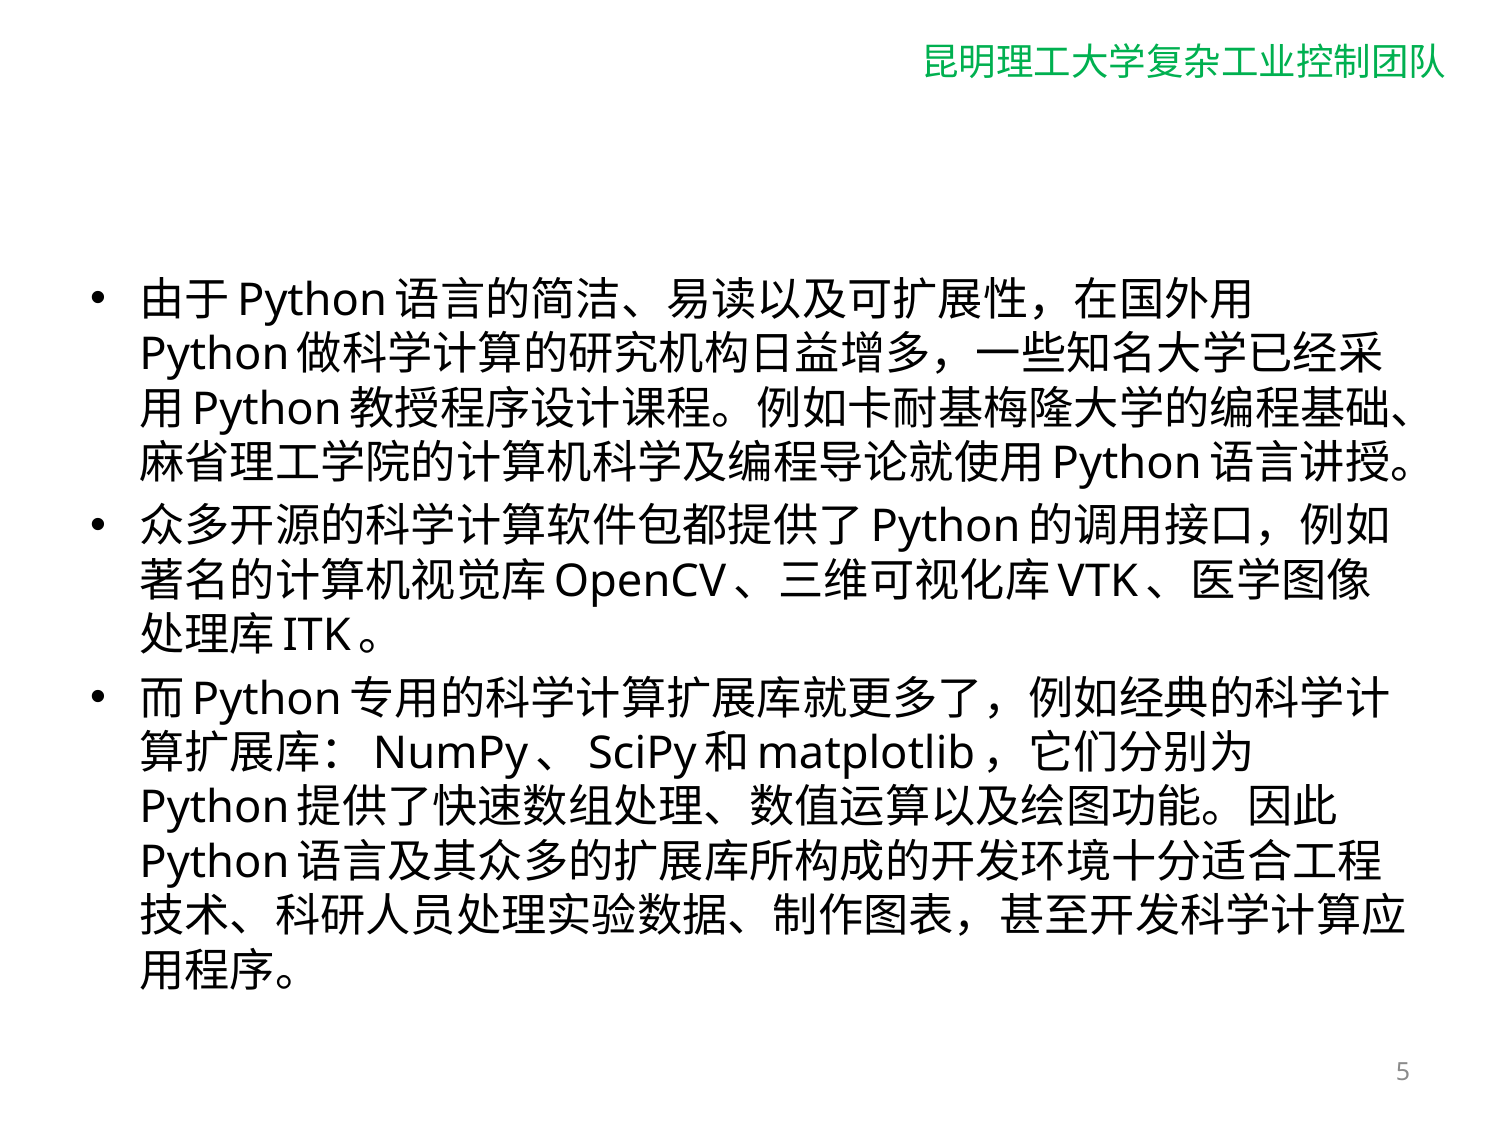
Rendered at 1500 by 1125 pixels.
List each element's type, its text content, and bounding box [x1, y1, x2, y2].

slide_number 5 [1074, 1042, 1425, 1103]
list 由于Python语言的简洁、易读以及可扩展性，在国外用Python做科学计算的研究机构日益增多，一些知名大学已经采用Python教授程序设计课程。例如卡耐基梅隆大学的编程基础、麻省理工学院的计算机科学及编程导论就使用Python语言讲授。 众多开源的科学计算软件包都提供了Python的调用接口，例如著名的计算机视觉库OpenCV、三维可视化库VTK、医学图像处理库ITK。 而Python专用的科学计算扩展库就更多了，例如经典的科学计算扩展库：NumPy、SciPy和matplotlib，它们分别为Python提供了快速数组处理、数值运算以及绘图功能。因此Python语言及其众多的扩展库所构成的开发环境十分适合工程技术、科研人员处理实验数据、制作图表，甚至开发科学计算应用程序。 [75, 262, 1425, 1005]
